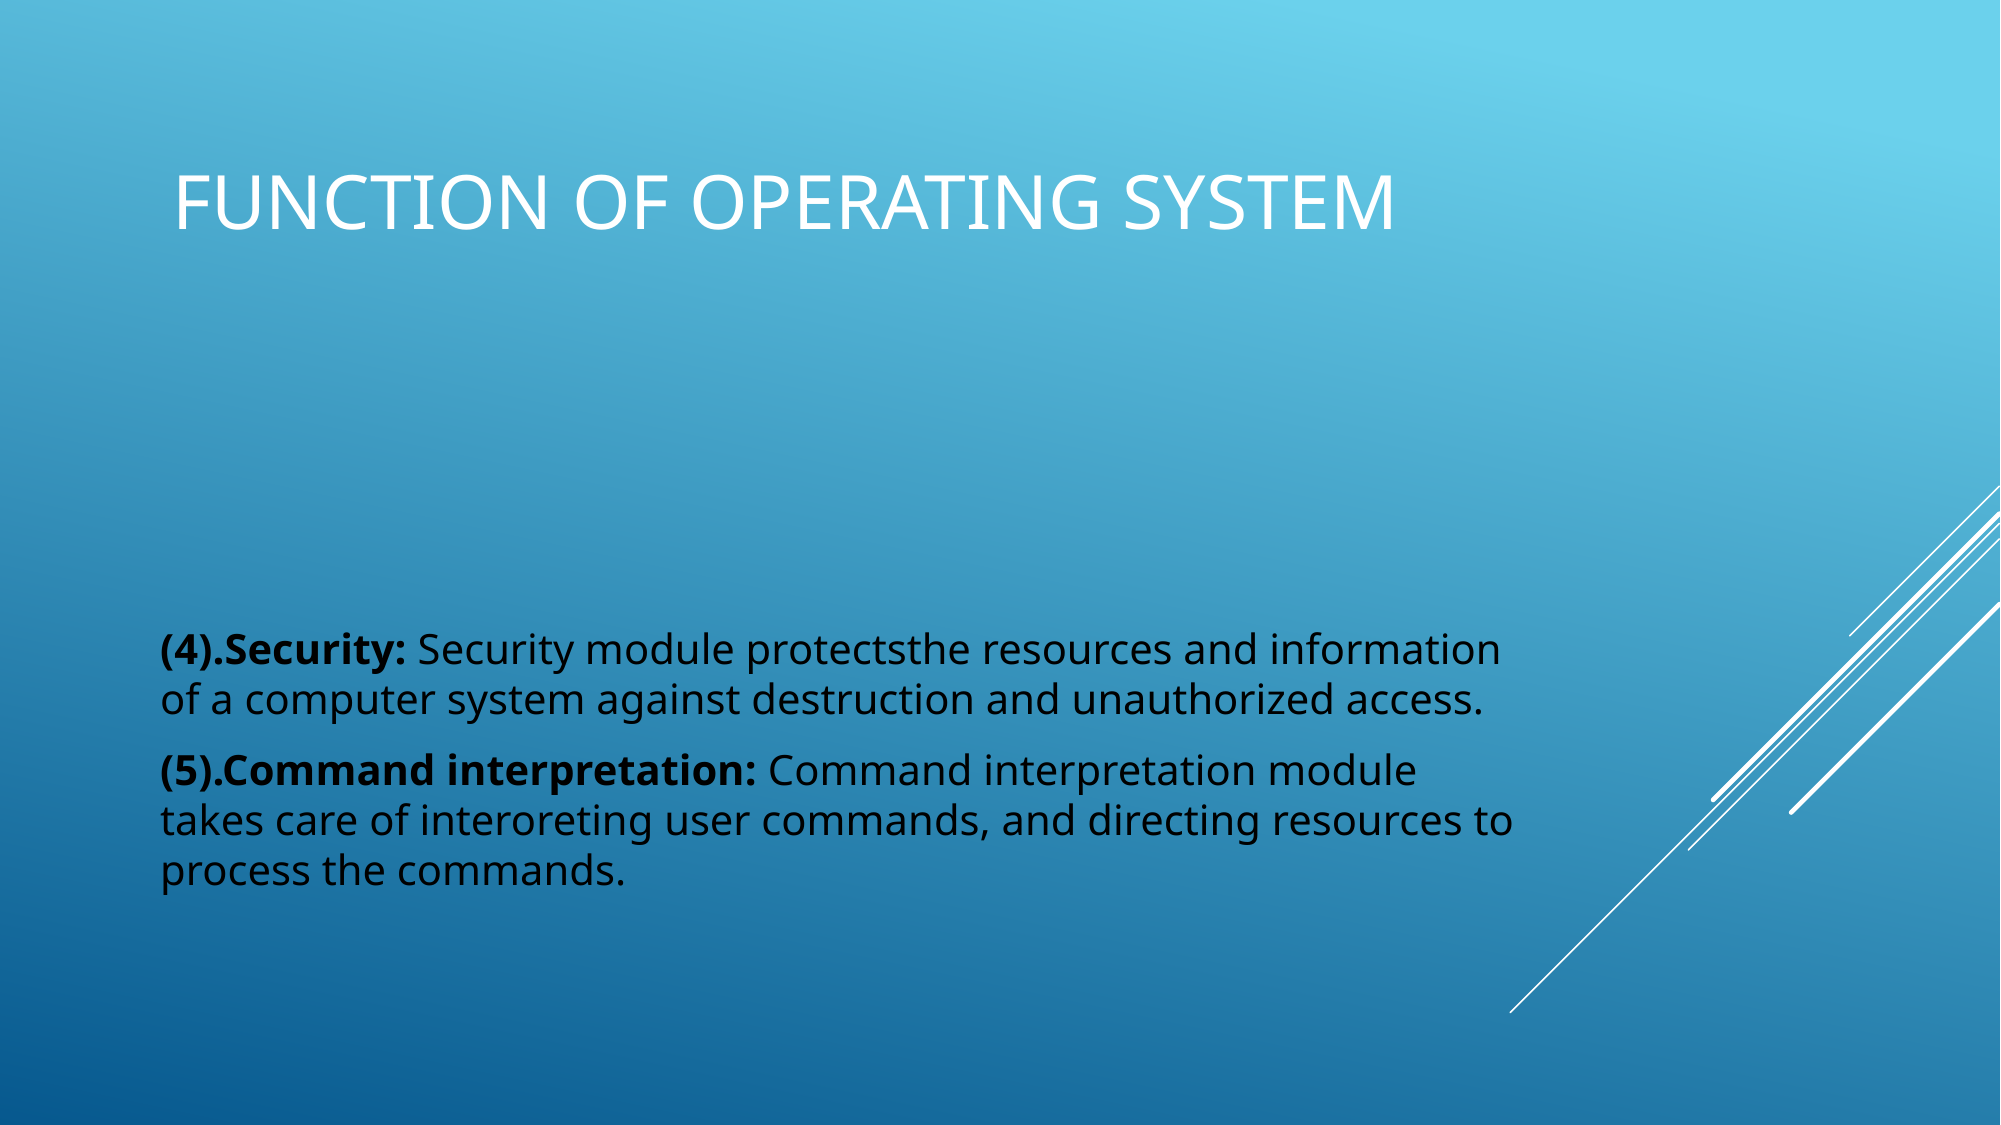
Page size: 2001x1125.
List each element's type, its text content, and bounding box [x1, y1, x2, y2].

title FUNCTION OF OPERATING SYSTEM [157, 127, 1557, 361]
list (4).Security: Security module protectsthe resources and information of a computer system against destruction and unauthorized access. (5).Command interpretation: Command interpretation module takes care of interoreting user commands, and directing resources to process the commands. [145, 461, 1546, 1055]
